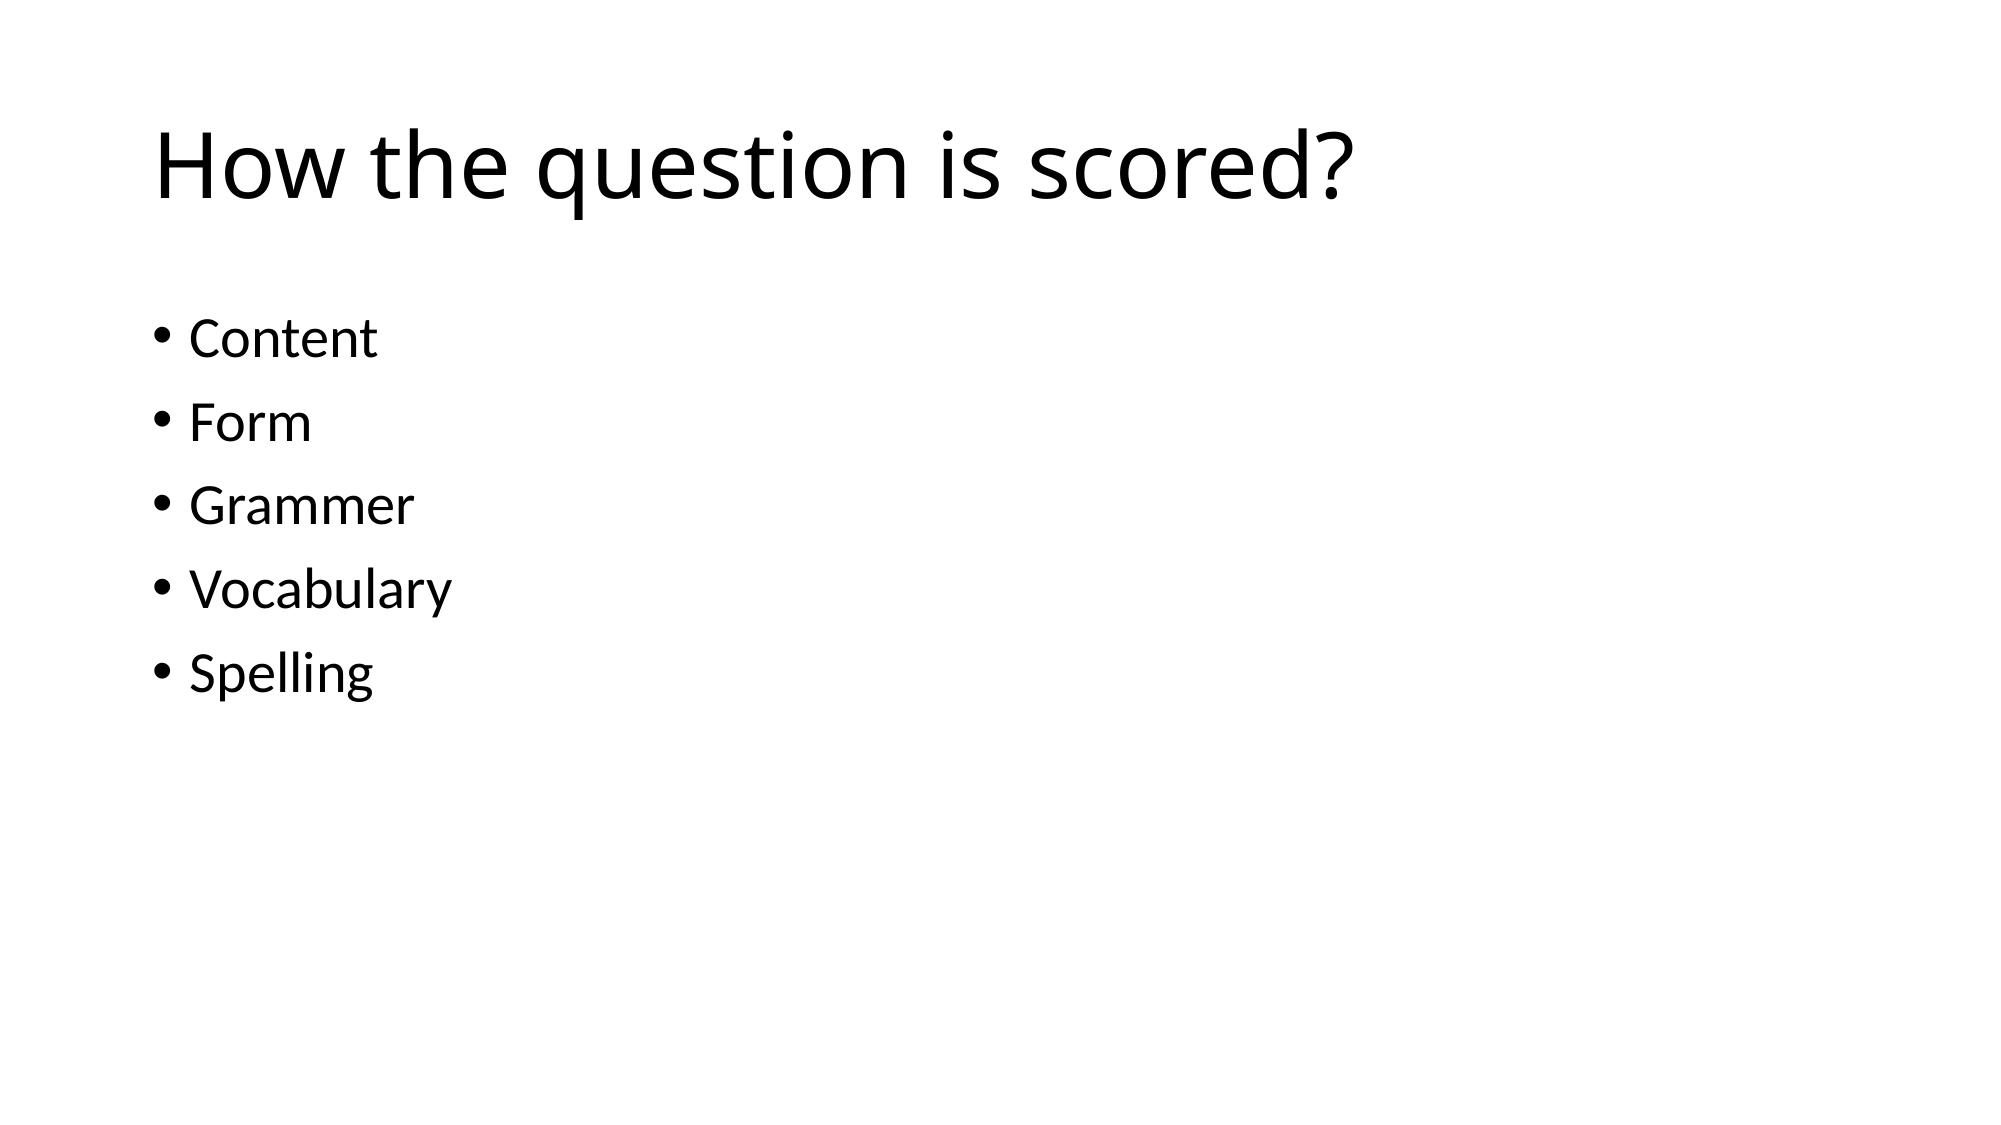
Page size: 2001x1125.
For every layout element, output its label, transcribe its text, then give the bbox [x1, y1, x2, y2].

title How the question is scored? [137, 59, 1863, 278]
list Content Form Grammer Vocabulary Spelling [137, 299, 1863, 1014]
